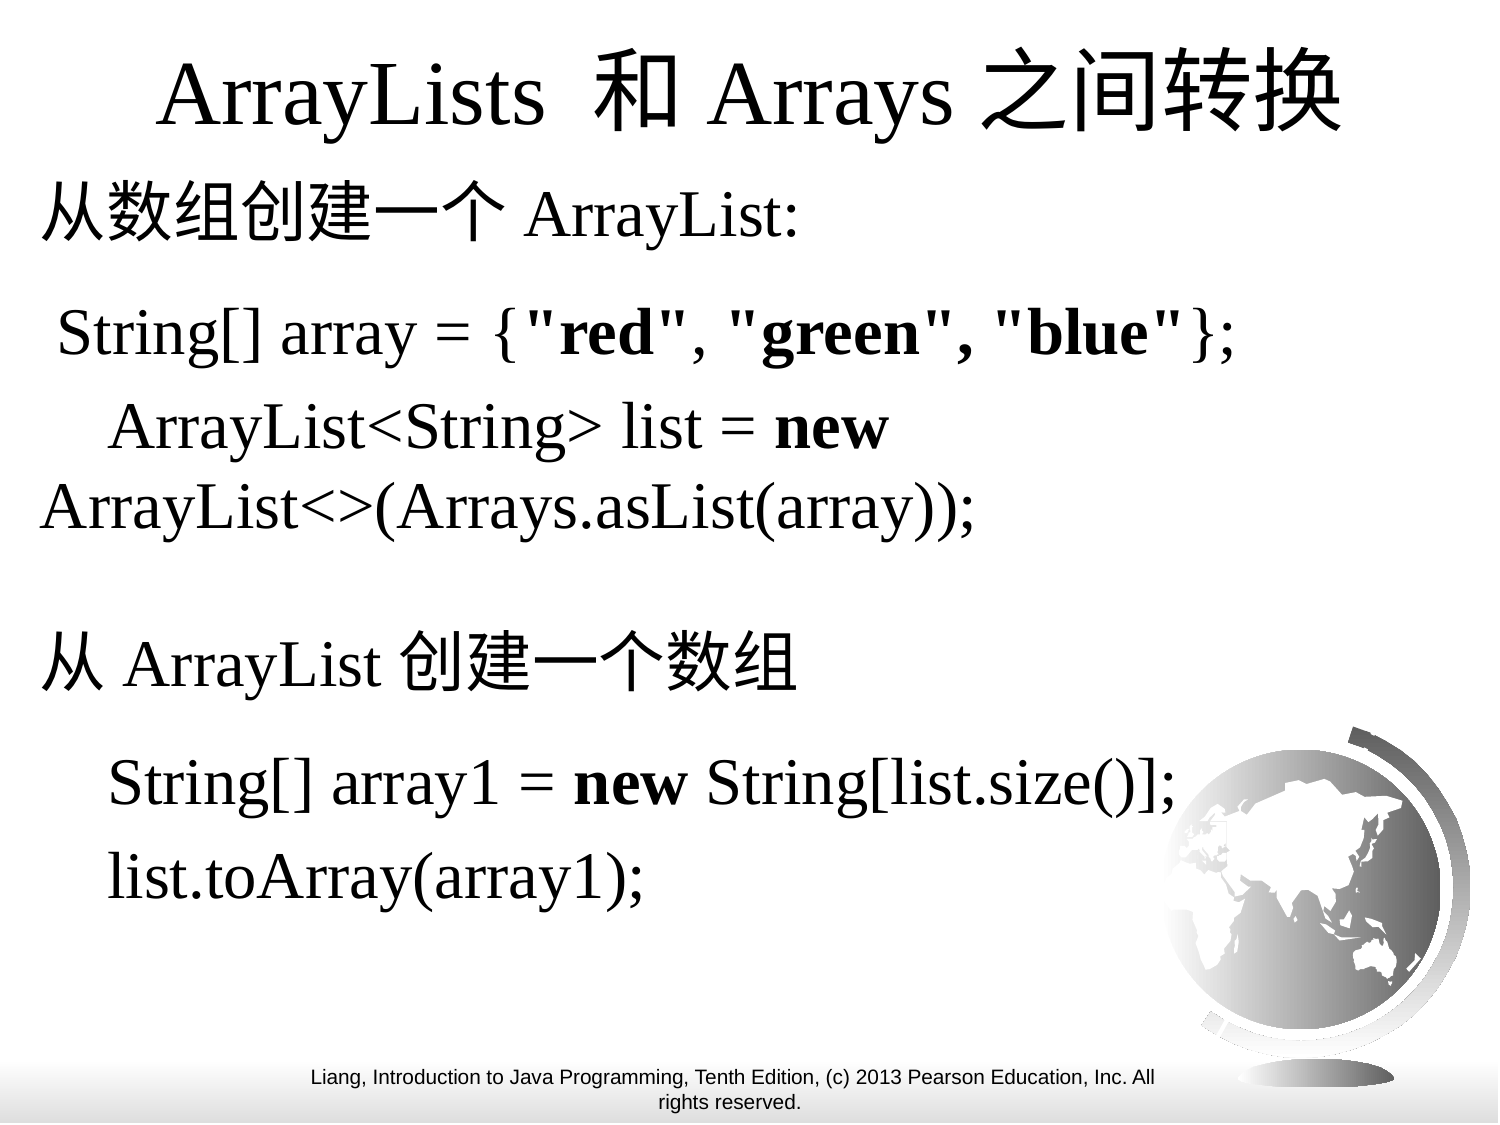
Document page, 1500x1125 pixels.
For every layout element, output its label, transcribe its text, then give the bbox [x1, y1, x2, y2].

list 从数组创建一个ArrayList: String[] array = {"red", "green", "blue"}; ArrayList<String> list = new ArrayList<>(Arrays.asList(array)); [24, 372, 1476, 576]
text_box 从ArrayList创建一个数组 String[] array1 = new String[list.size()]; list.toArray(array1); [24, 612, 1475, 1025]
title ArrayLists 和Arrays之间转换 [112, 24, 1388, 151]
slide_number [1074, 1049, 1388, 1125]
list 从数组创建一个ArrayList: String[] array = {"red", "green", "blue"}; ArrayList<String> list = new ArrayList<>(Arrays.asList(array)); [24, 162, 1476, 371]
